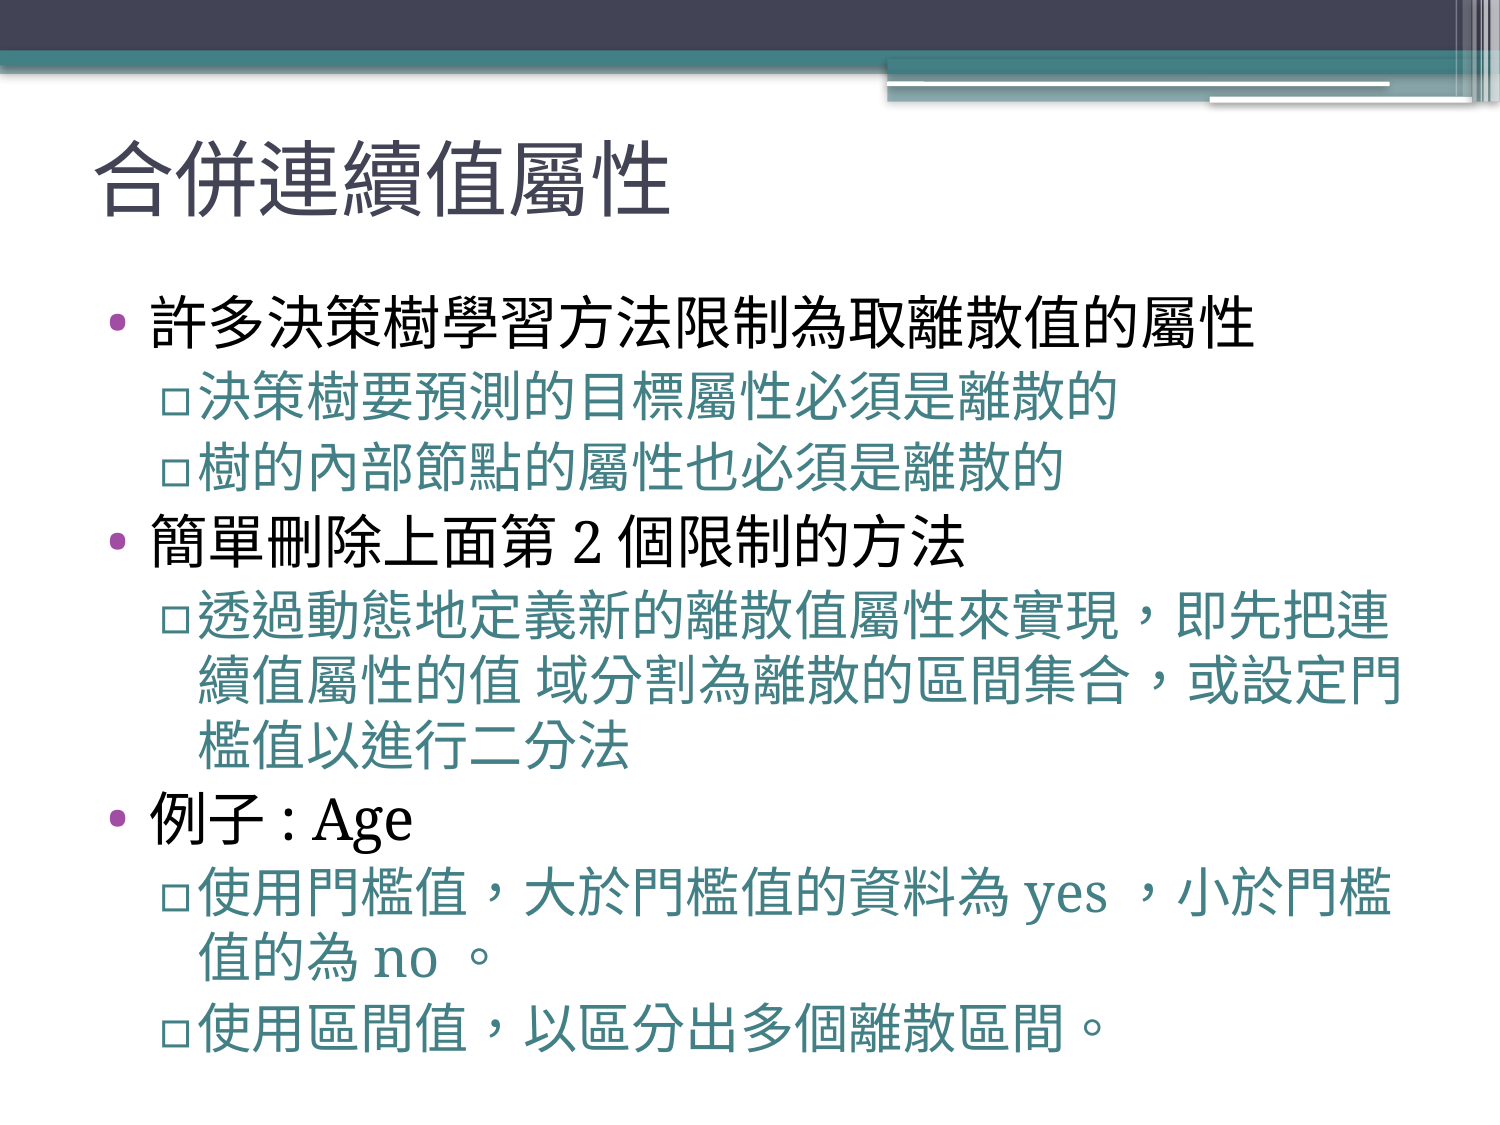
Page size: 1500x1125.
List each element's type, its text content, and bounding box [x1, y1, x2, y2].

title 合併連續值屬性 [76, 90, 1427, 265]
list 許多決策樹學習方法限制為取離散值的屬性 決策樹要預測的目標屬性必須是離散的 樹的內部節點的屬性也必須是離散的 簡單刪除上面第2個限制的方法 透過動態地定義新的離散值屬性來實現，即先把連續值屬性的值 域分割為離散的區間集合，或設定門檻值以進行二分法 例子: Age 使用門檻值，大於門檻值的資料為yes，小於門檻值的為no。 使用區間值，以區分出多個離散區間。 [75, 278, 1425, 1079]
